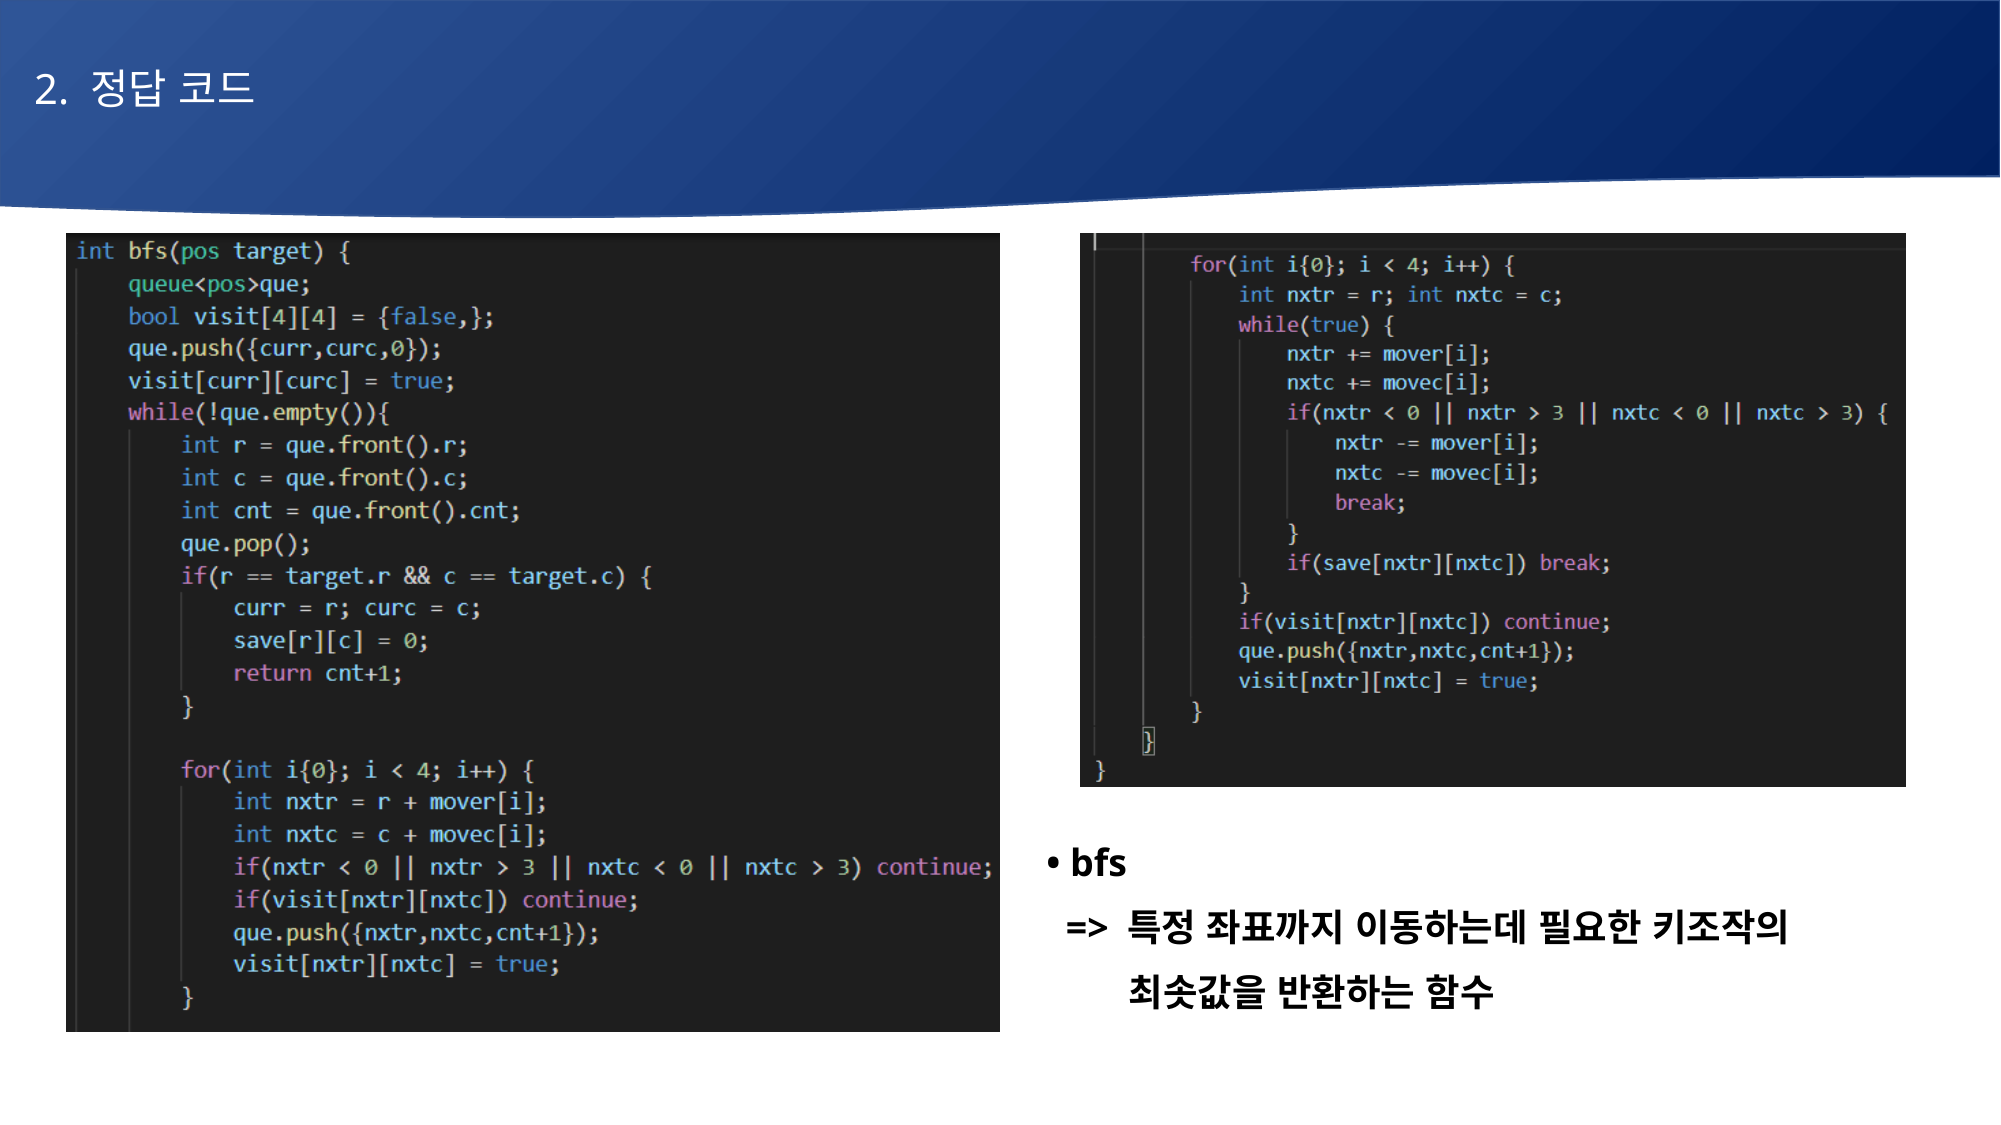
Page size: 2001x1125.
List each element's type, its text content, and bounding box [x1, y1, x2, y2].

text_box 2. 정답 코드 [0, 0, 2000, 219]
text_box • bfs => 특정 좌표까지 이동하는데 필요한 키조작의 최솟값을 반환하는 함수 [1031, 828, 2000, 1021]
picture [66, 233, 1000, 1032]
picture [1080, 233, 1906, 787]
